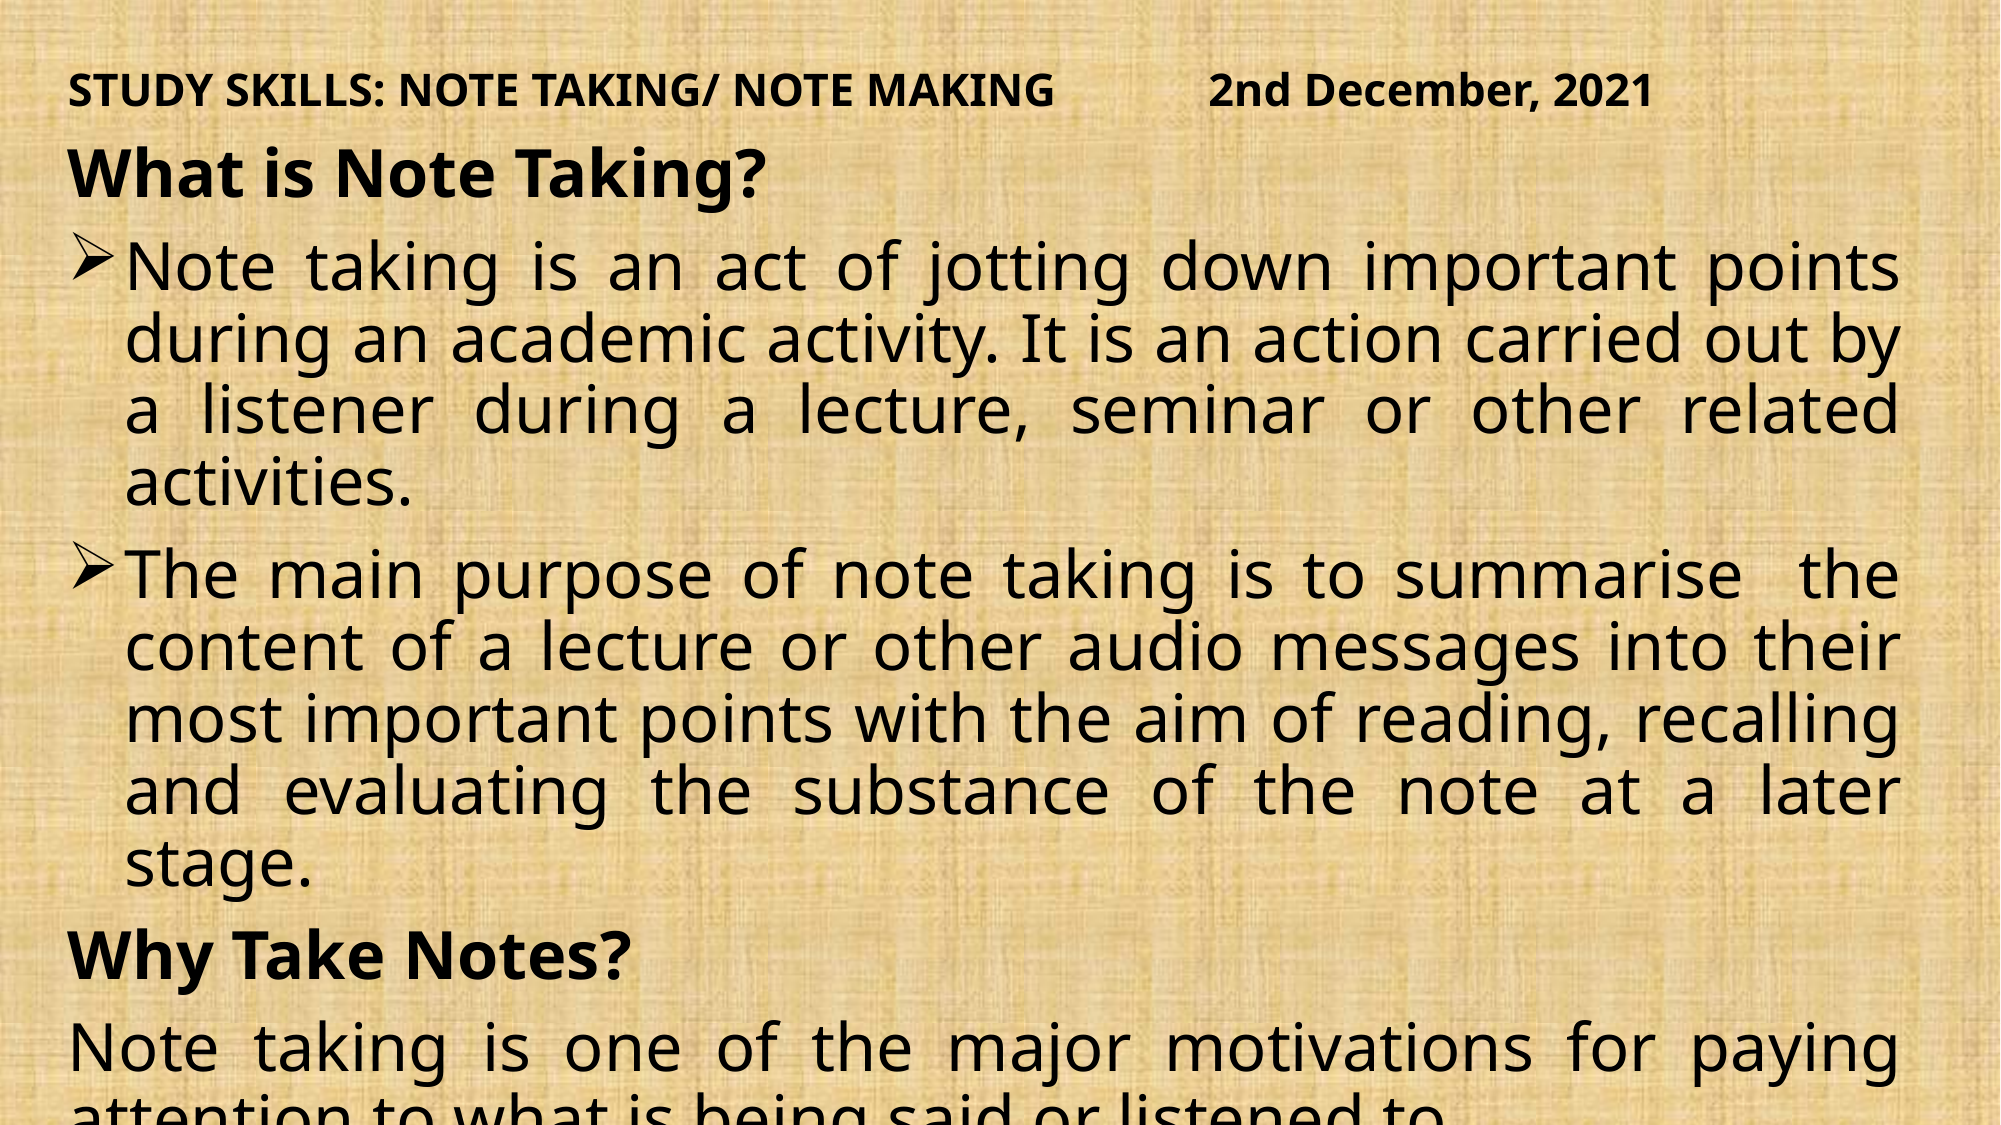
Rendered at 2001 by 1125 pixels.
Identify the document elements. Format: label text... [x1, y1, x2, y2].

title STUDY SKILLS: NOTE TAKING/ NOTE MAKING 2nd December, 2021 [52, 30, 1750, 124]
picture [0, 0, 2001, 1125]
subtitle What is Note Taking? Note taking is an act of jotting down important points during an academic activity. It is an action carried out by a listener during a lecture, seminar or other related activities. The main purpose of note taking is to summarise the content of a lecture or other audio messages into their most important points with the aim of reading, recalling and evaluating the substance of the note at a later stage. Why Take Notes? Note taking is one of the major motivations for paying attention to what is being said or listened to [52, 132, 1920, 1064]
